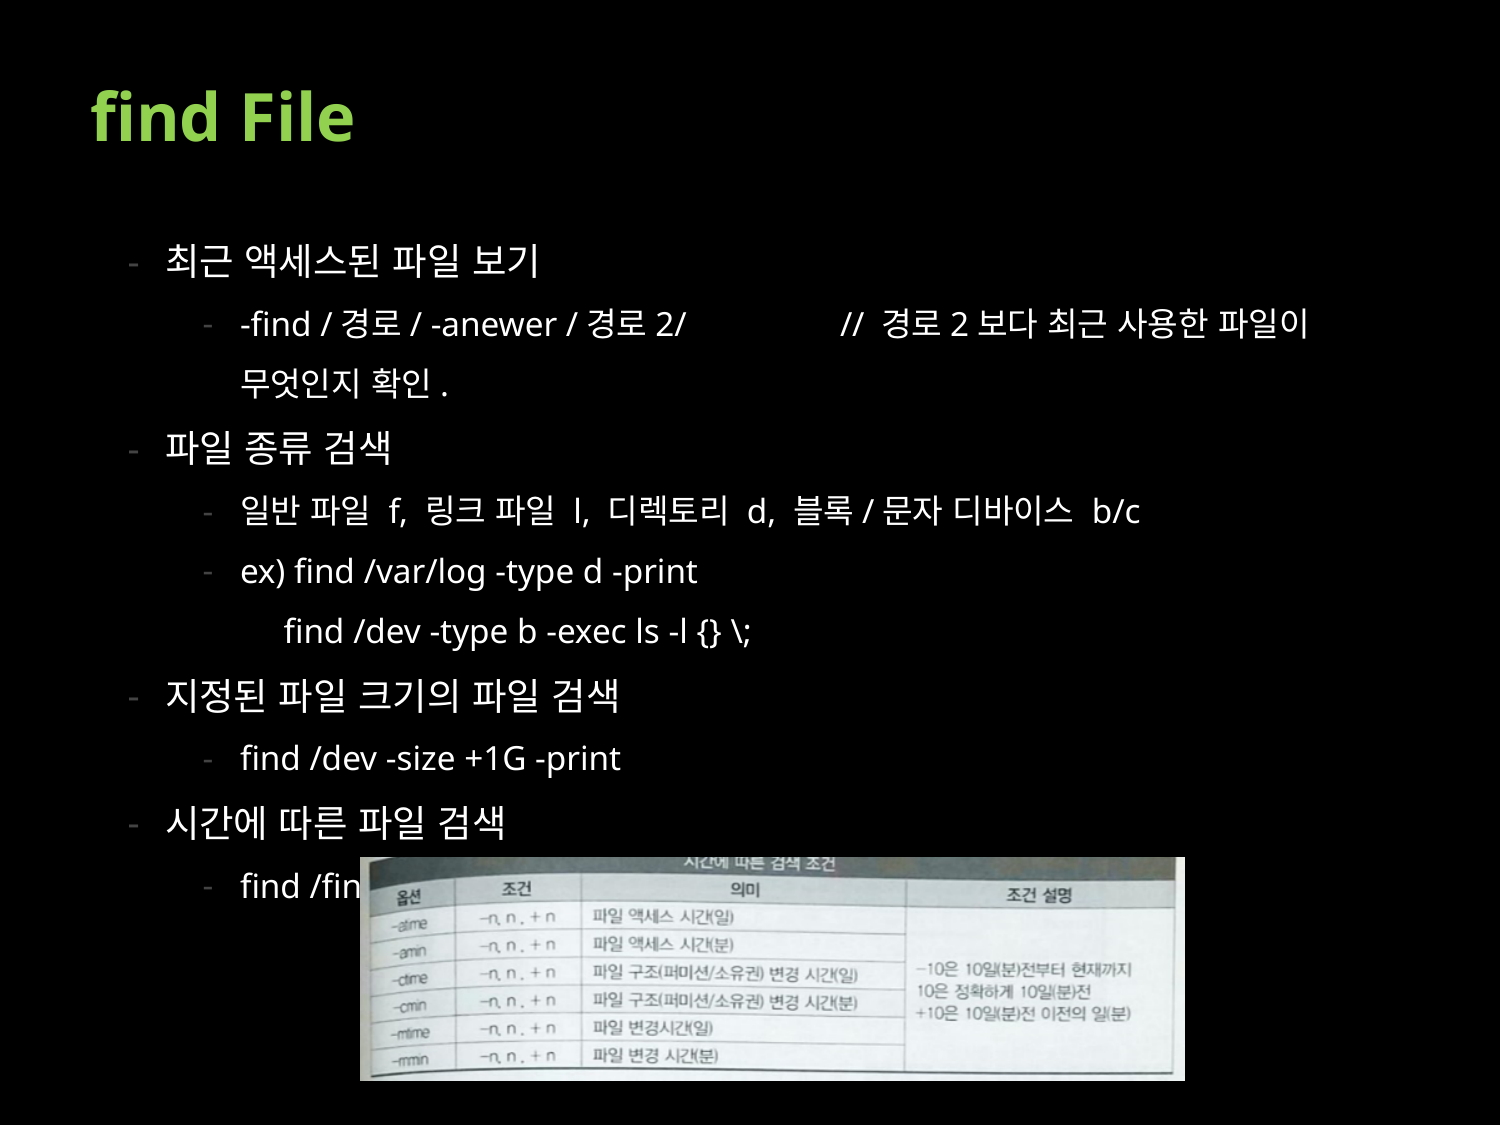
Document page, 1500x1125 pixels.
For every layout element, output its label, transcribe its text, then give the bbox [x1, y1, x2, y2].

list 최근 액세스된 파일 보기 -find /경로/ -anewer /경로2/ // 경로2보다 최근 사용한 파일이 무엇인지 확인. 파일 종류 검색 일반 파일 f, 링크 파일 l, 디렉토리 d, 블록/문자 디바이스 b/c ex) find /var/log -type d -print find /dev -type b -exec ls -l {} \; 지정된 파일 크기의 파일 검색 find /dev -size +1G -print 시간에 따른 파일 검색 find /find-test/ -mmin -30 -exec ls {} \; [75, 208, 1425, 1083]
picture [359, 857, 1185, 1082]
title find File [75, 45, 1425, 185]
